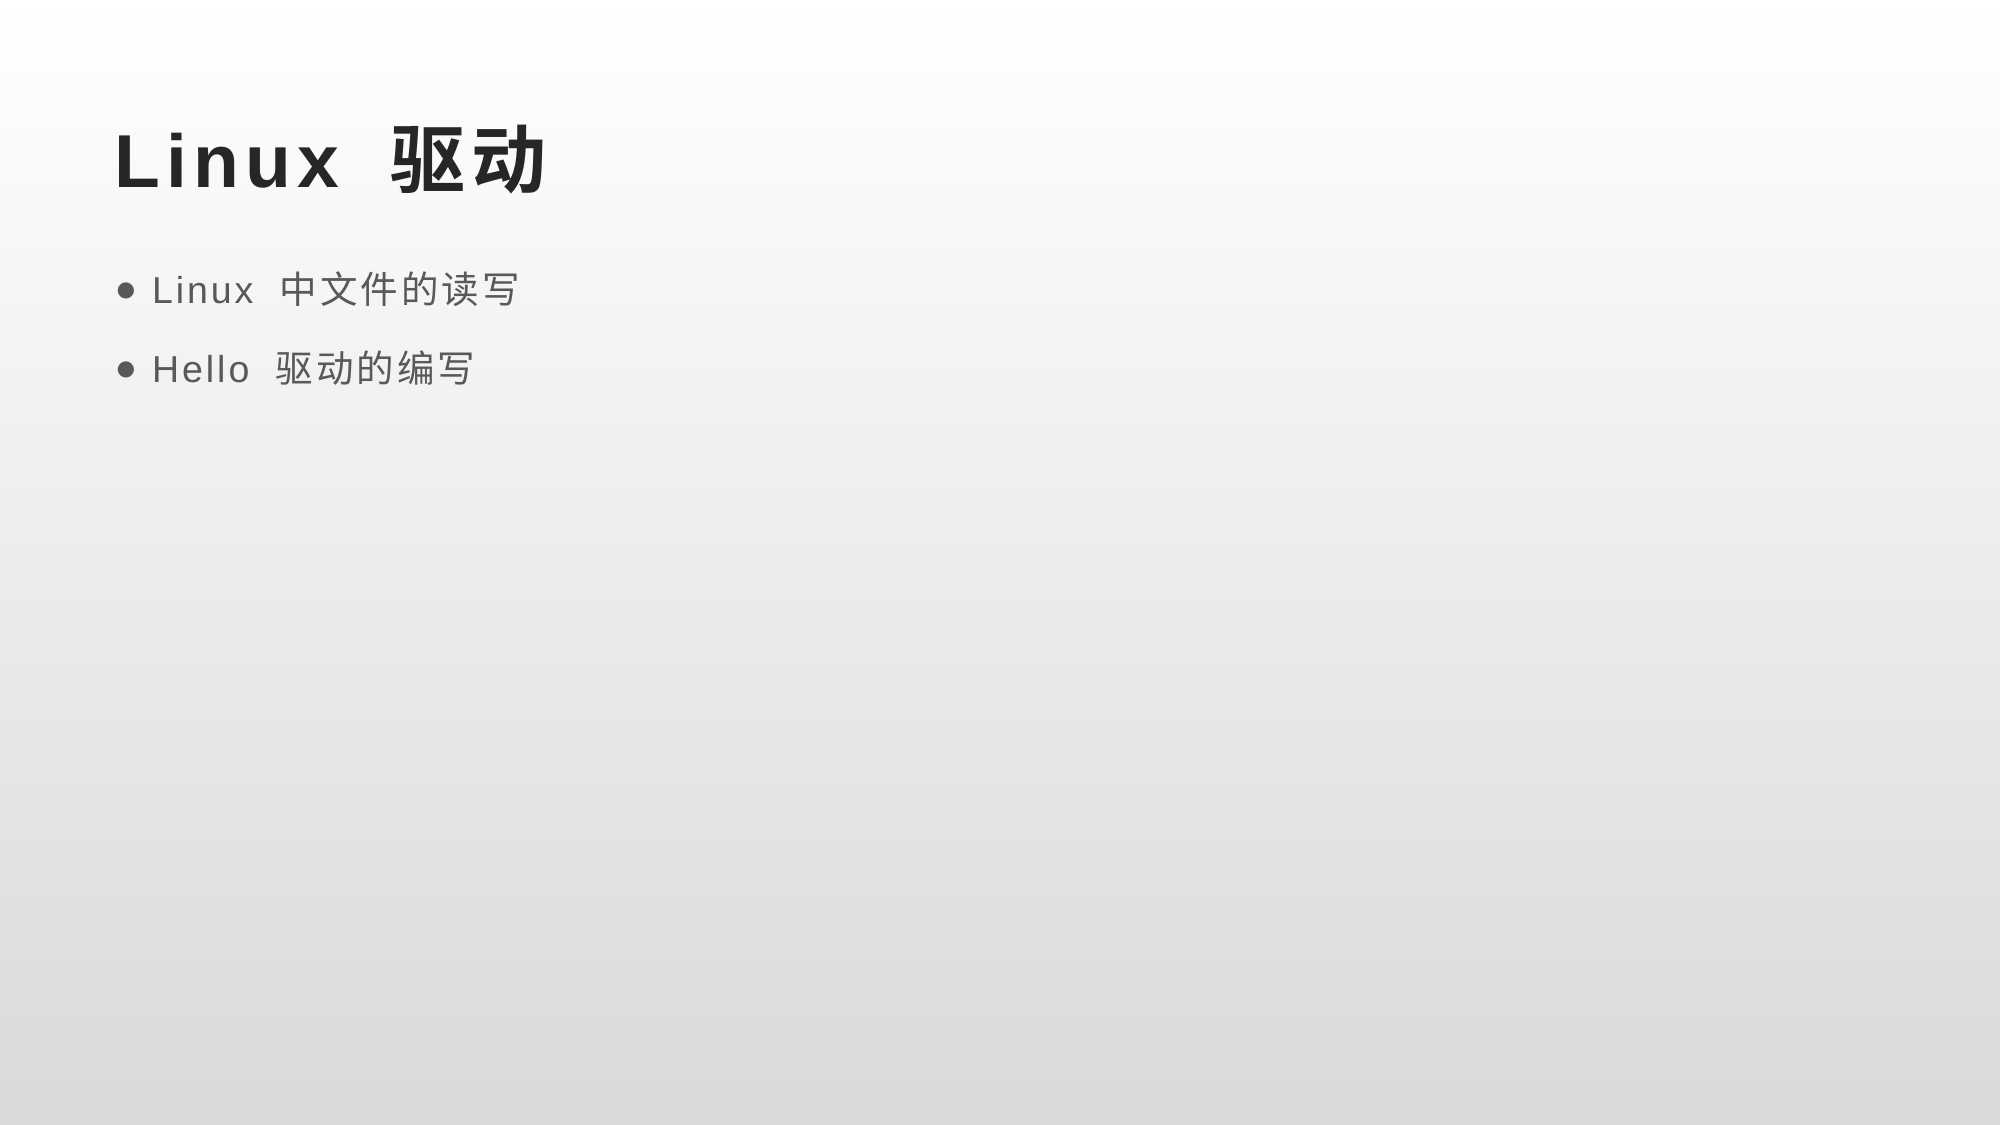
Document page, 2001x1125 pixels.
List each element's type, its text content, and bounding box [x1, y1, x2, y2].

title Linux 驱动 [99, 99, 1900, 216]
list Linux 中文件的读写 Hello 驱动的编写 [99, 244, 1900, 1026]
